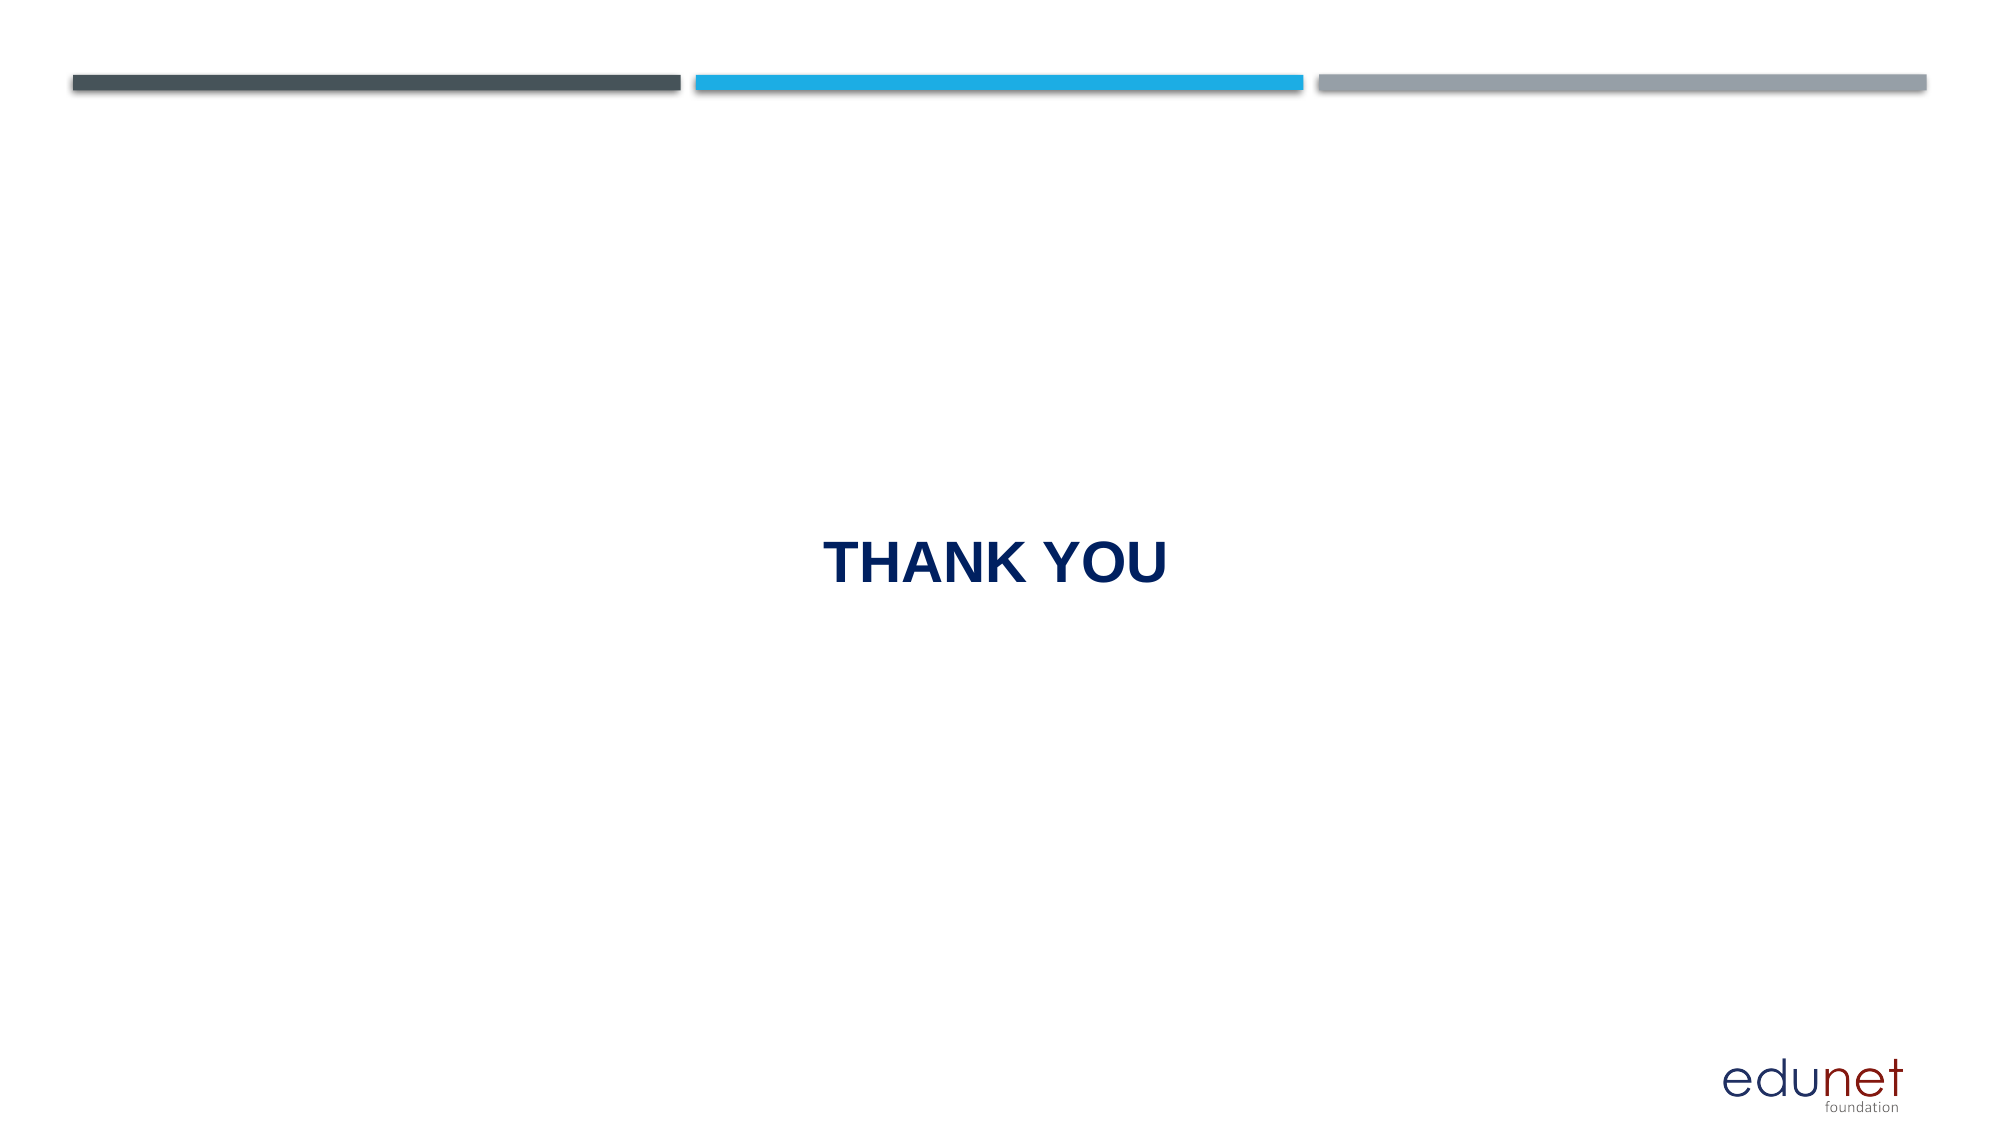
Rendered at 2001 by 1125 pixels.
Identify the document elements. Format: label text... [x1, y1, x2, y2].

title THANK YOU [240, 453, 1766, 672]
picture [1719, 1056, 1905, 1116]
